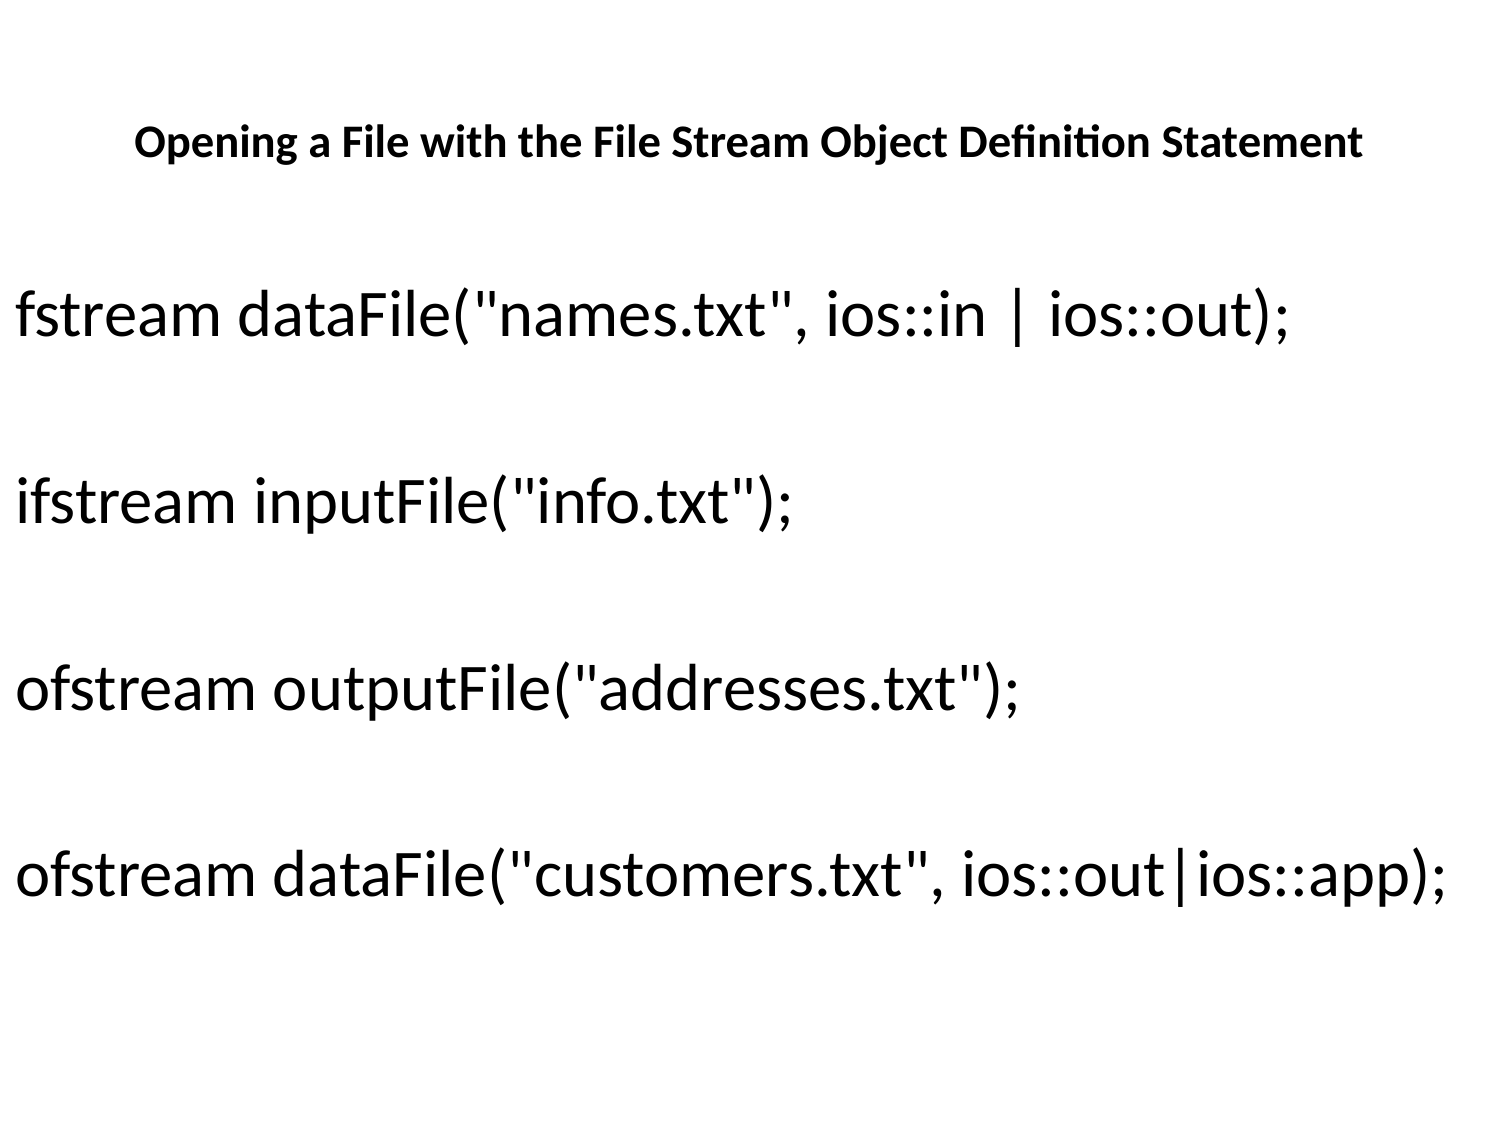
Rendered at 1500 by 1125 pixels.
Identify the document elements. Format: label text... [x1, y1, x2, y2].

title Opening a File with the File Stream Object Definition Statement [75, 45, 1425, 233]
list fstream dataFile("names.txt", ios::in | ios::out); ifstream inputFile("info.txt"); ofstream outputFile("addresses.txt"); ofstream dataFile("customers.txt", ios::out|ios::app); [0, 262, 1500, 1005]
